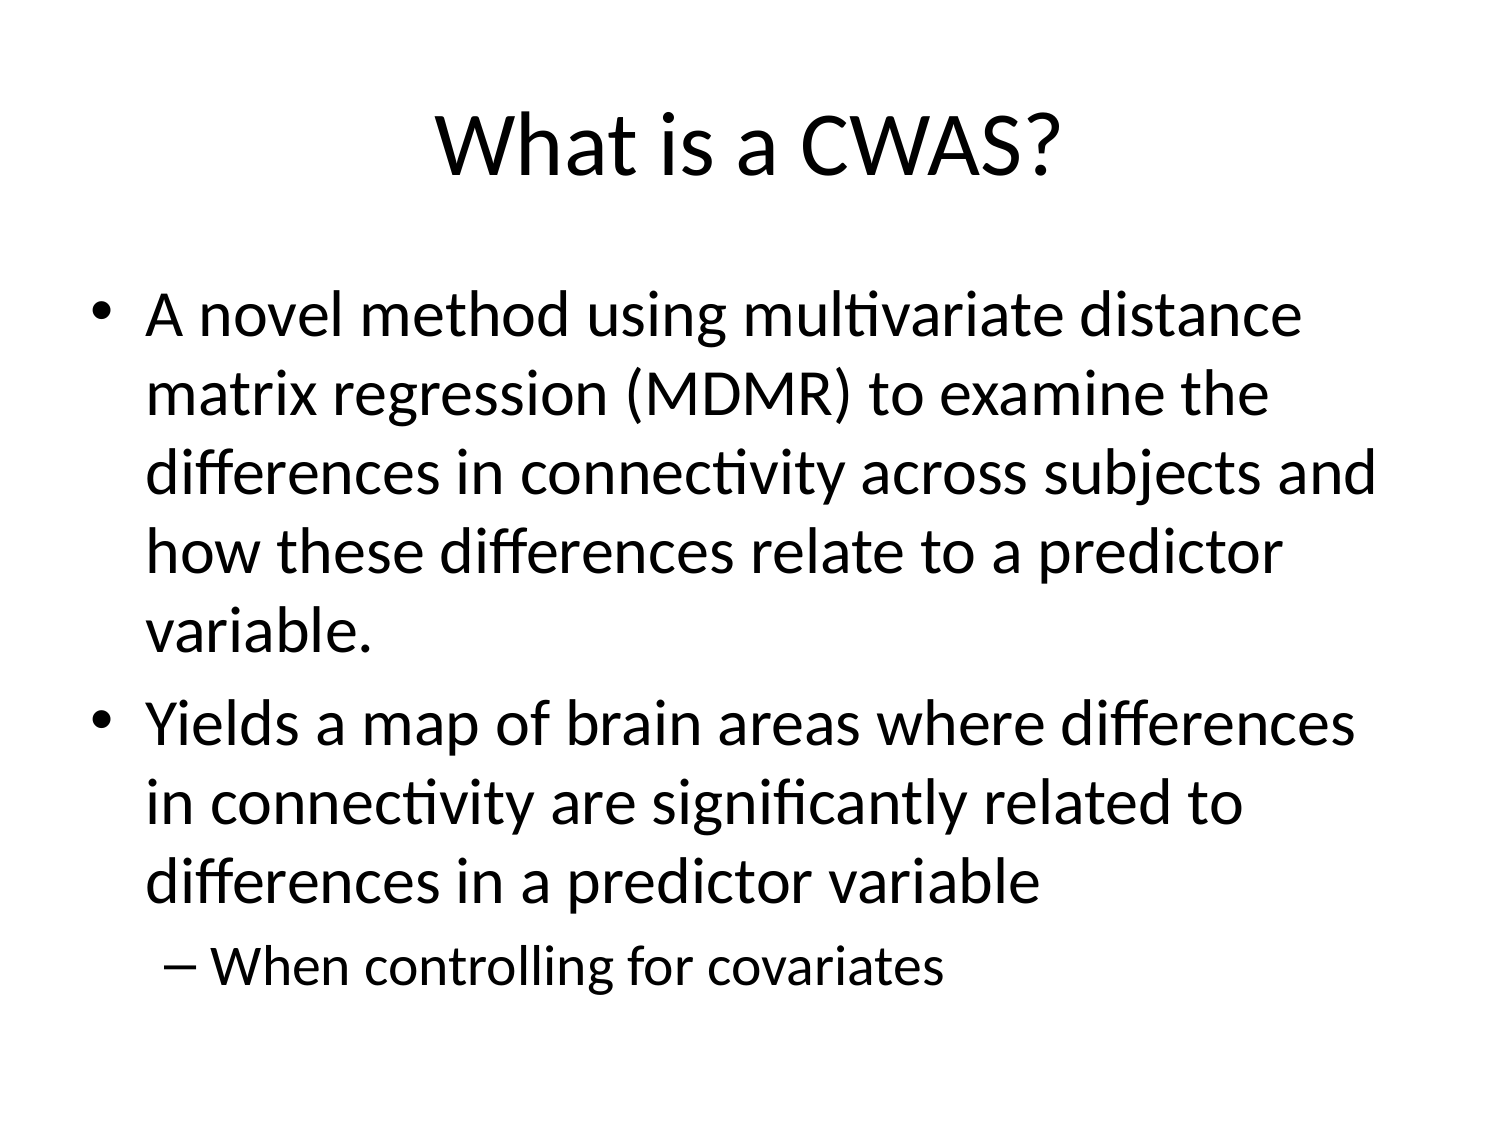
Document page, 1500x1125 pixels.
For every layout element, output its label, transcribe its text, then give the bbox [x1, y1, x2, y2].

list A novel method using multivariate distance matrix regression (MDMR) to examine the differences in connectivity across subjects and how these differences relate to a predictor variable. Yields a map of brain areas where differences in connectivity are significantly related to differences in a predictor variable When controlling for covariates [75, 262, 1425, 1005]
title What is a CWAS? [75, 45, 1425, 233]
